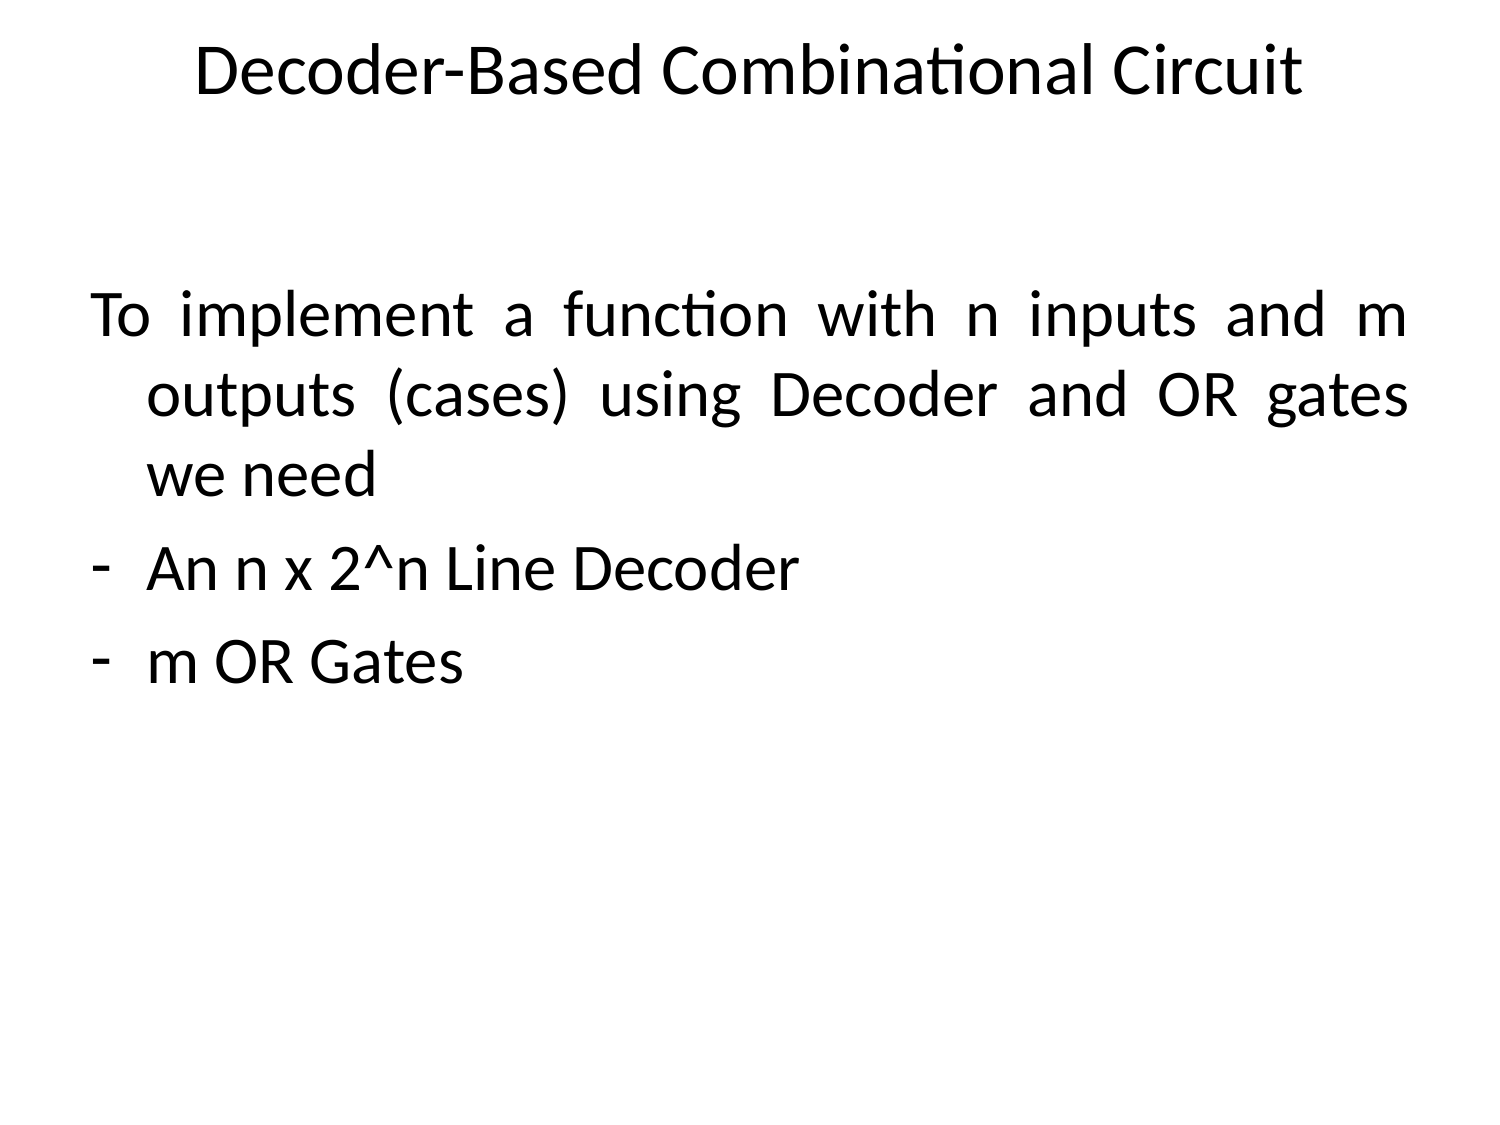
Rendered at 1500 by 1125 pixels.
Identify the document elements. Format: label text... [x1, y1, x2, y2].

list To implement a function with n inputs and m outputs (cases) using Decoder and OR gates we need An n x 2^n Line Decoder m OR Gates [75, 262, 1425, 1005]
title Decoder-Based Combinational Circuit [75, 12, 1425, 118]
